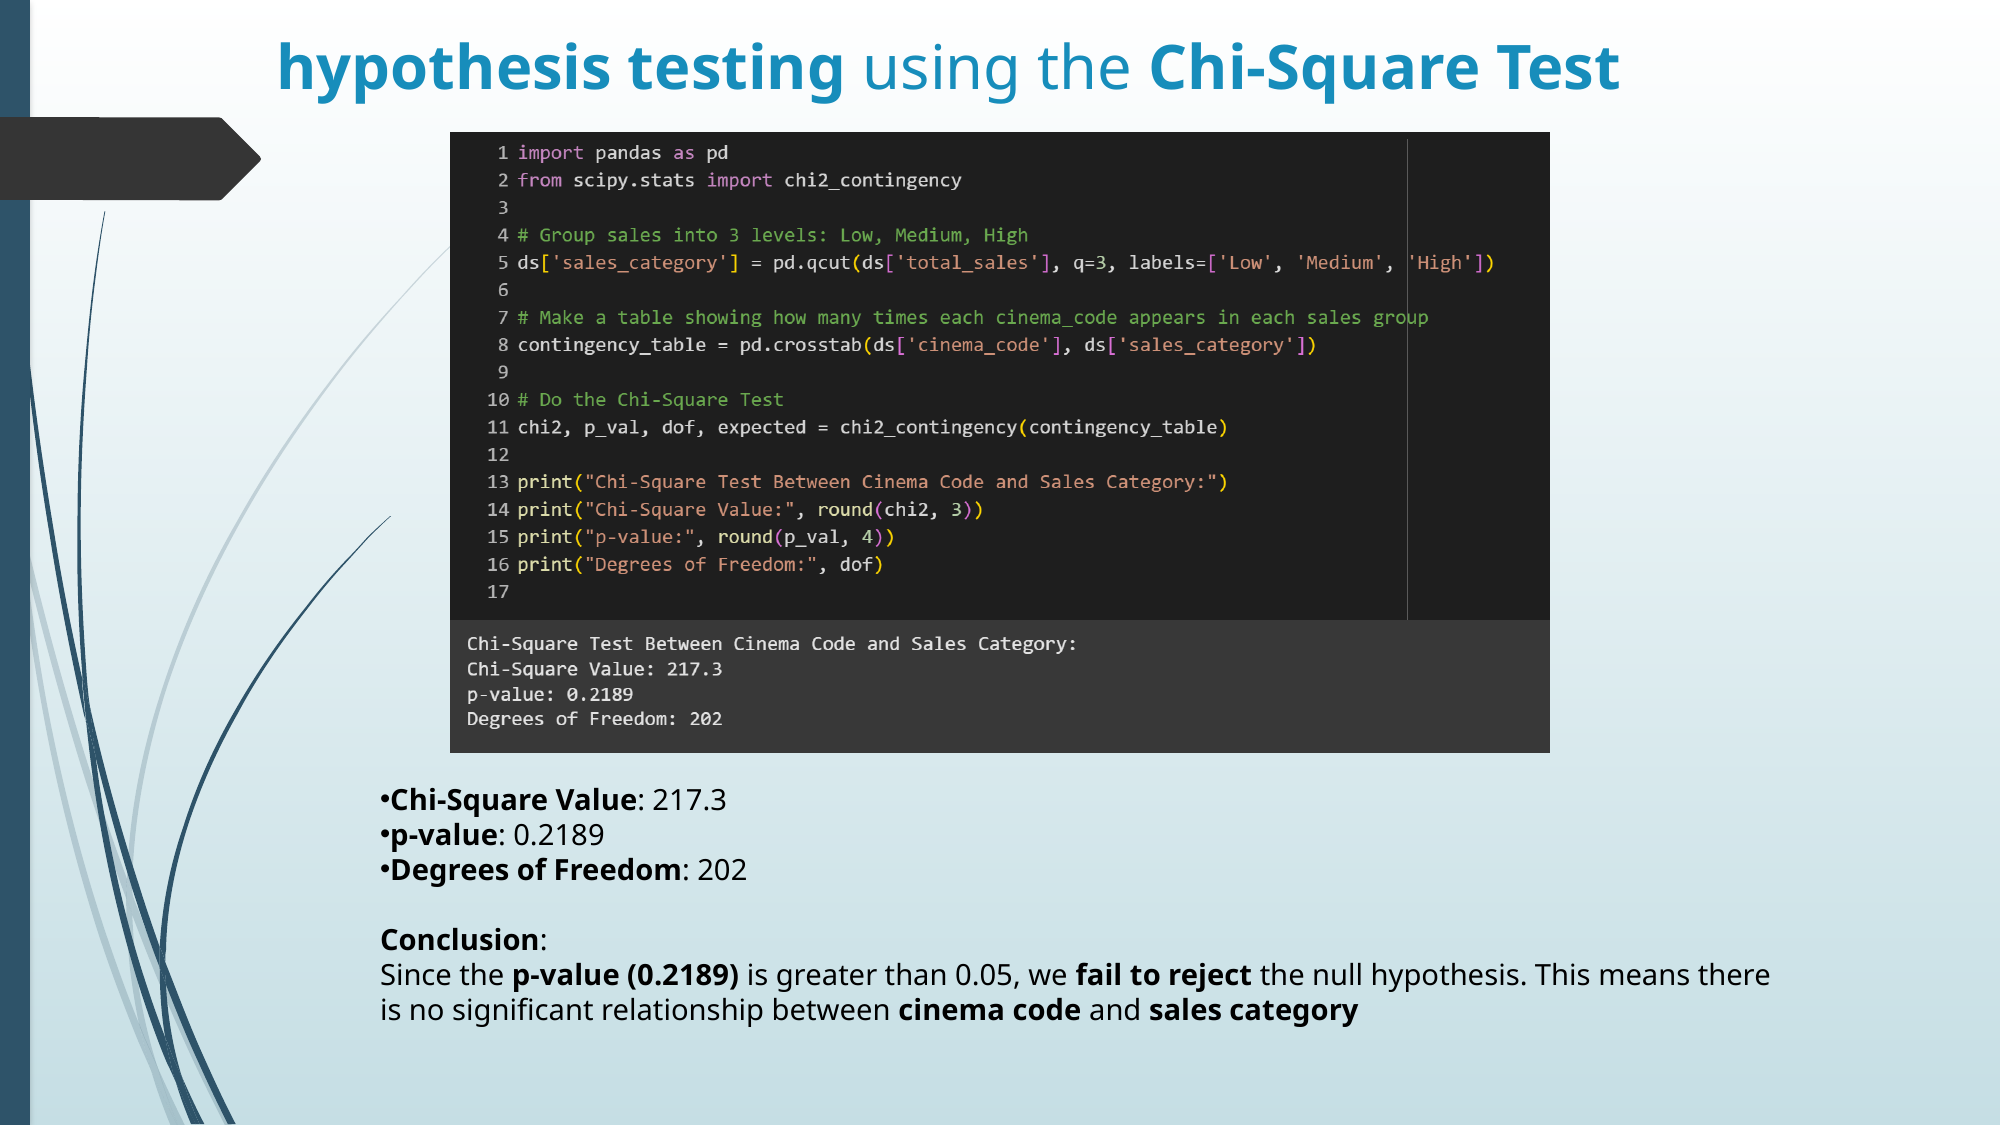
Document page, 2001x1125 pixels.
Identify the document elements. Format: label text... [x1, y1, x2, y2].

text_box Chi-Square Value: 217.3 p-value: 0.2189 Degrees of Freedom: 202 Conclusion: Since the p-value (0.2189) is greater than 0.05, we fail to reject the null hypothesis. This means there is no significant relationship between cinema code and sales category [365, 773, 1810, 1079]
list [450, 132, 1550, 753]
title hypothesis testing using the Chi-Square Test [261, 20, 1739, 111]
